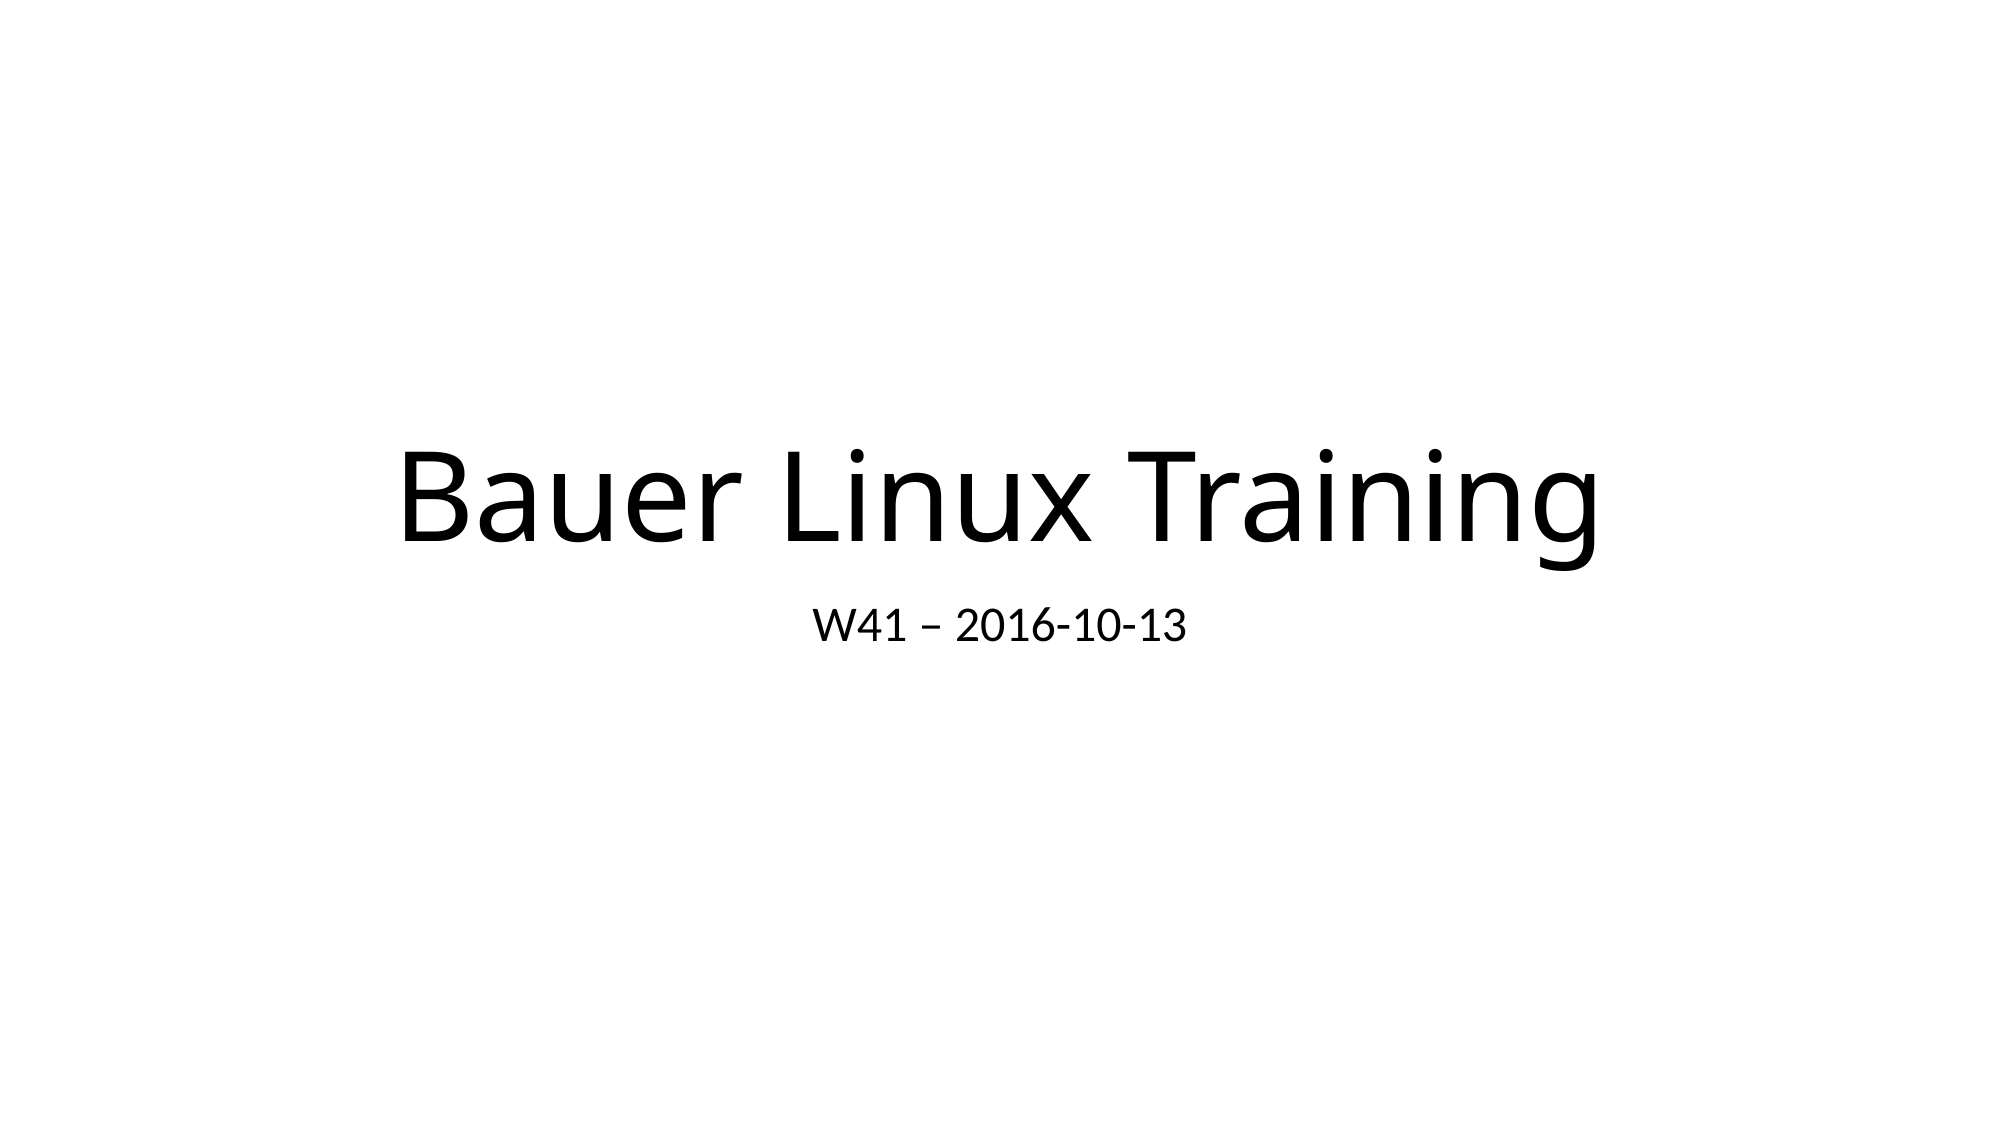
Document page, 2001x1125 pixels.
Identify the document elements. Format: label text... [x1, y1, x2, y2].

title Bauer Linux Training [249, 184, 1750, 576]
subtitle W41 – 2016-10-13 [249, 590, 1750, 863]
